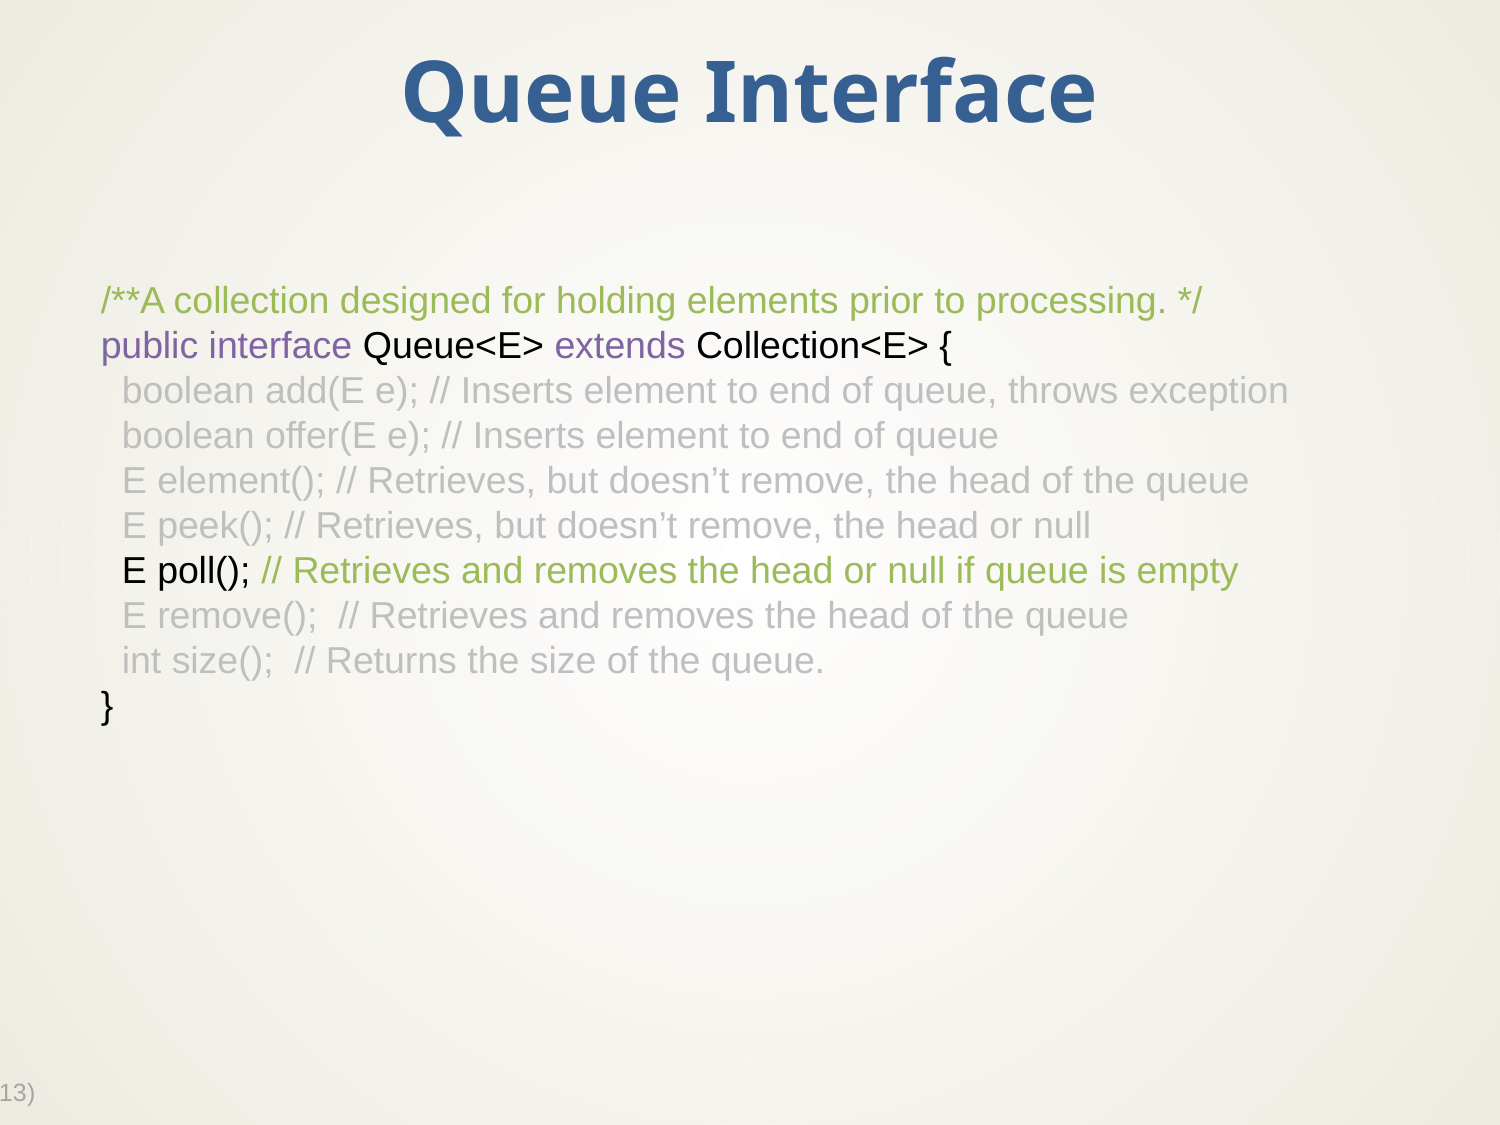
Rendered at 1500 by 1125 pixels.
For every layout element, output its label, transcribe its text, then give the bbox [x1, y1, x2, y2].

title Queue Interface [0, 24, 1500, 166]
text_box /**A collection designed for holding elements prior to processing. */ public interface Queue<E> extends Collection<E> { boolean add(E e); // Inserts element to end of queue, throws exception boolean offer(E e); // Inserts element to end of queue E element(); // Retrieves, but doesn’t remove, the head of the queue E peek(); // Retrieves, but doesn’t remove, the head or null E poll(); // Retrieves and removes the head or null if queue is empty E remove(); // Retrieves and removes the head of the queue int size(); // Returns the size of the queue. } [86, 268, 1305, 733]
